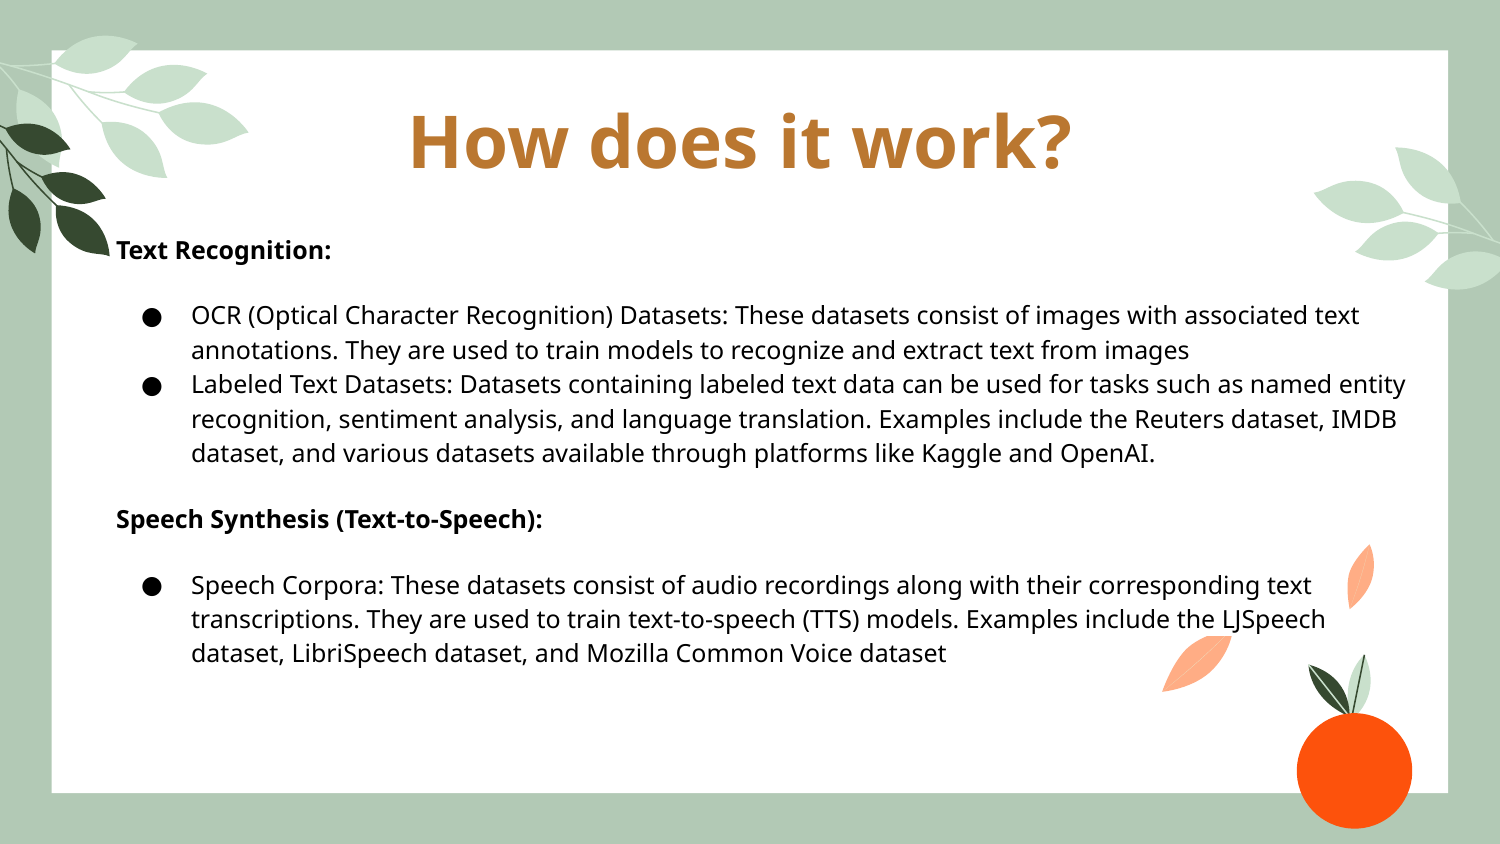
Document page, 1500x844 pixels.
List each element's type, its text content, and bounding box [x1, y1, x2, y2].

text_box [1334, 553, 1385, 600]
list Text Recognition: OCR (Optical Character Recognition) Datasets: These datasets consist of images with associated text annotations. They are used to train models to recognize and extract text from images Labeled Text Datasets: Datasets containing labeled text data can be used for tasks such as named entity recognition, sentiment analysis, and language translation. Examples include the Reuters dataset, IMDB dataset, and various datasets available through platforms like Kaggle and OpenAI. Speech Synthesis (Text-to-Speech): Speech Corpora: These datasets consist of audio recordings along with their corresponding text transcriptions. They are used to train text-to-speech (TTS) models. Examples include the LJSpeech dataset, LibriSpeech dataset, and Mozilla Common Voice dataset [101, 214, 1443, 663]
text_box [0, 0, 212, 263]
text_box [1355, 118, 1500, 348]
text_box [1161, 627, 1234, 692]
title How does it work? [306, 44, 1174, 199]
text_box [1277, 658, 1442, 844]
